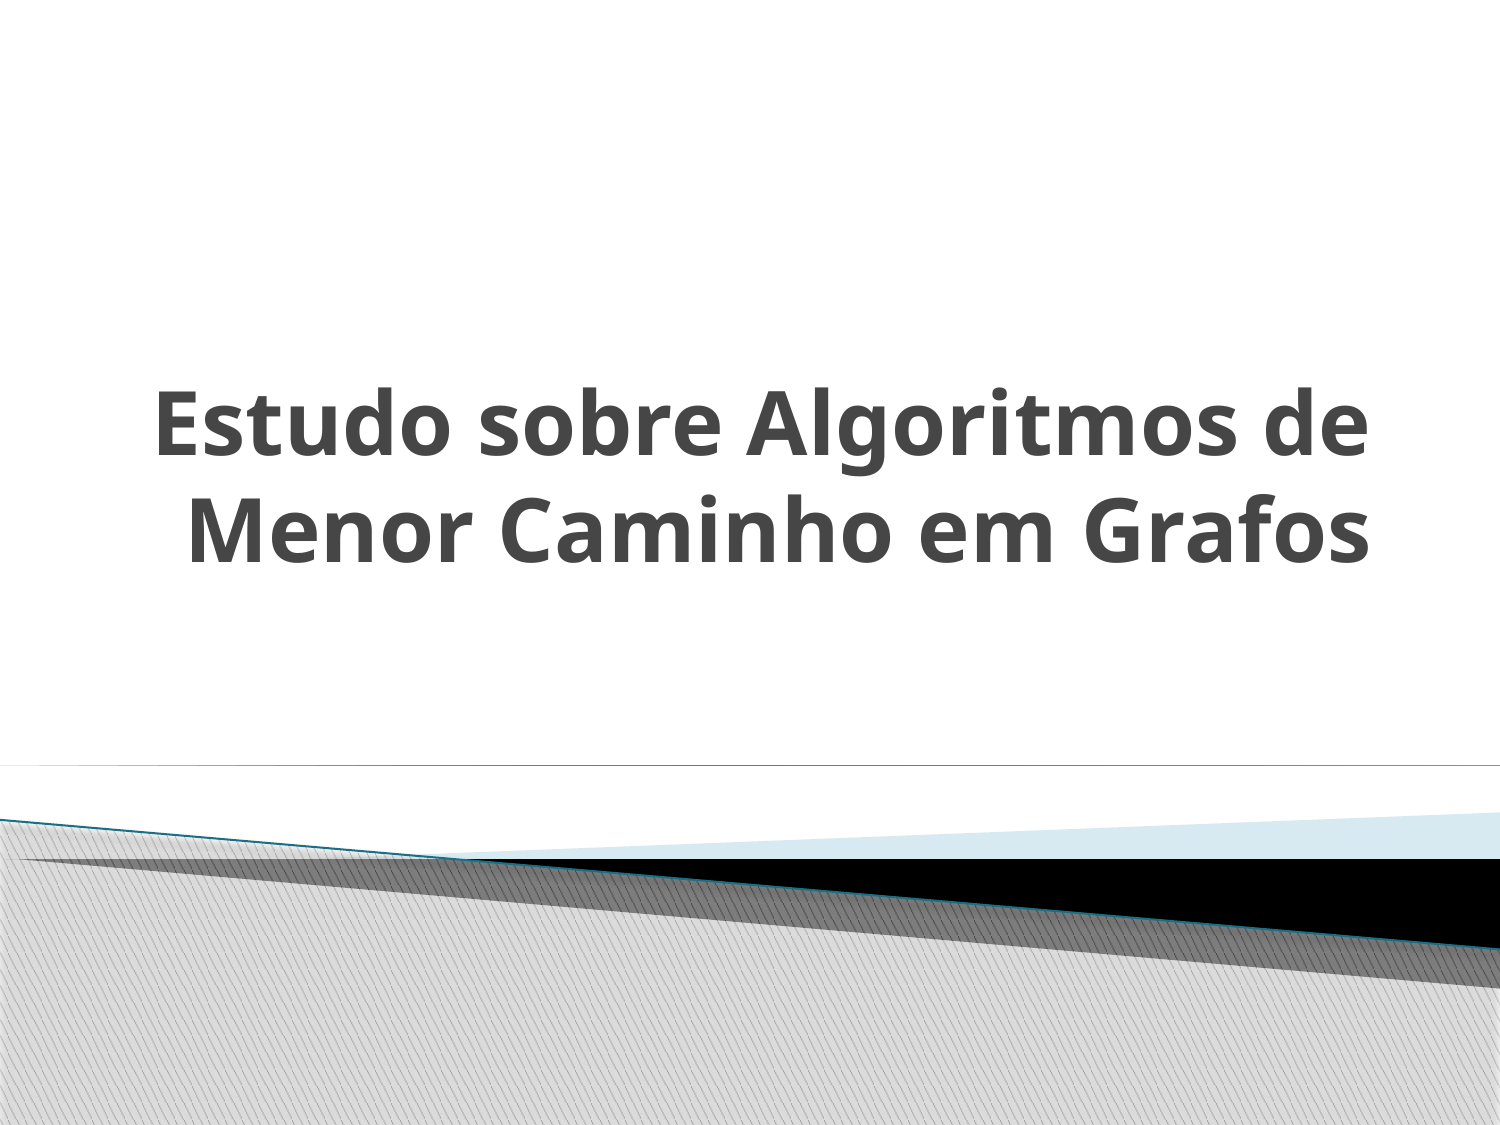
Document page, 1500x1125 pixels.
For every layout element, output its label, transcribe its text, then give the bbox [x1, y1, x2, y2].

title Estudo sobre Algoritmos de Menor Caminho em Grafos [112, 287, 1388, 588]
picture [5, 859, 1500, 989]
